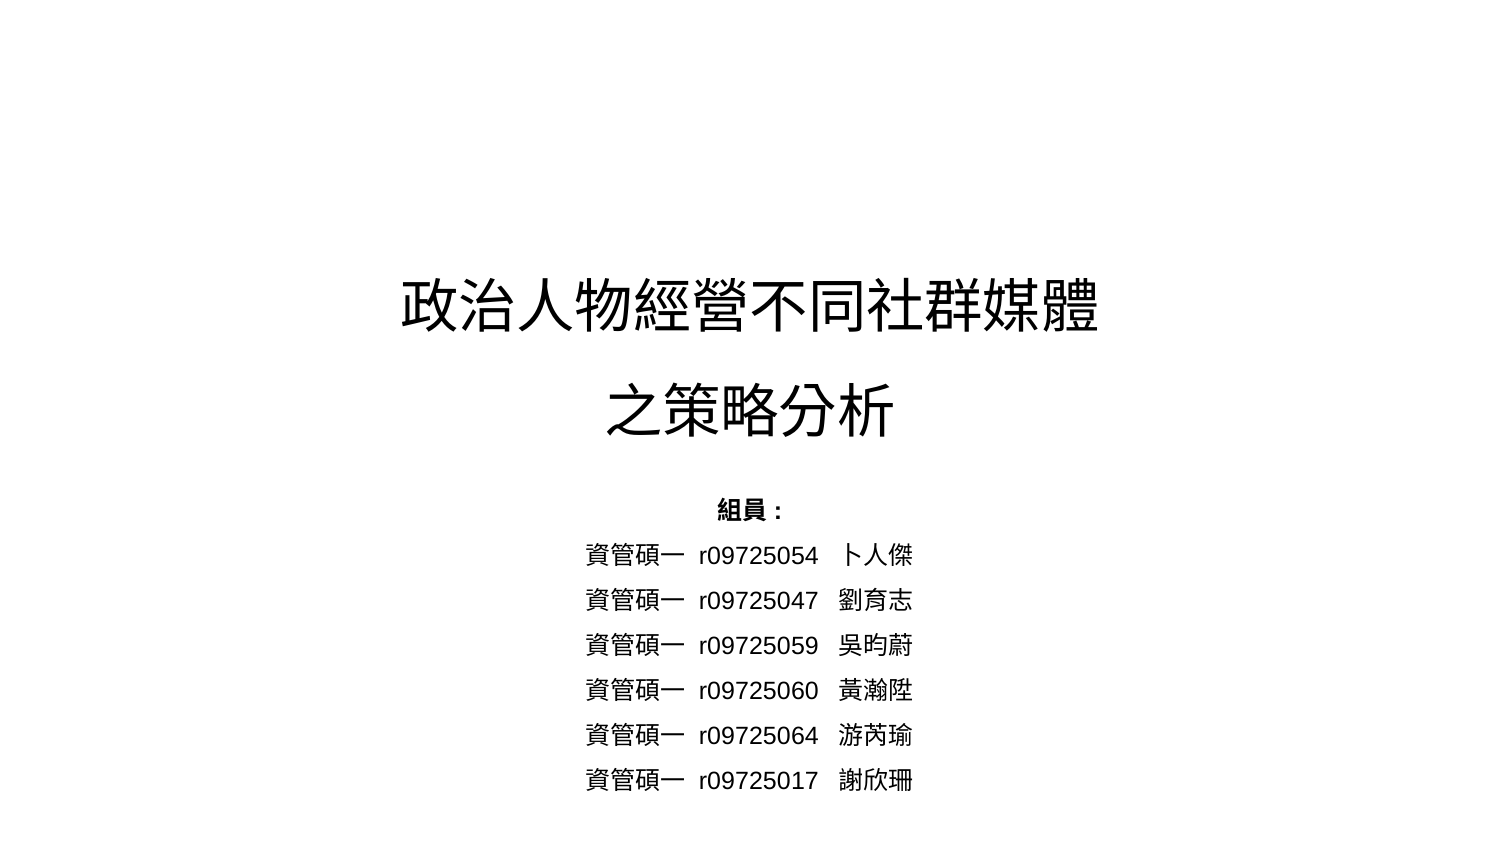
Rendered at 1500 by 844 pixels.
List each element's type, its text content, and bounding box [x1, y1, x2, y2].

title 政治人物經營不同社群媒體 之策略分析 [51, 122, 1449, 459]
subtitle 組員: 資管碩一 r09725054 卜人傑 資管碩一 r09725047 劉育志 資管碩一 r09725059 吳昀蔚 資管碩一 r09725060 黃瀚陞 資管碩一 r09725064 游芮瑜 資管碩一 r09725017 謝欣珊 [51, 464, 1449, 802]
